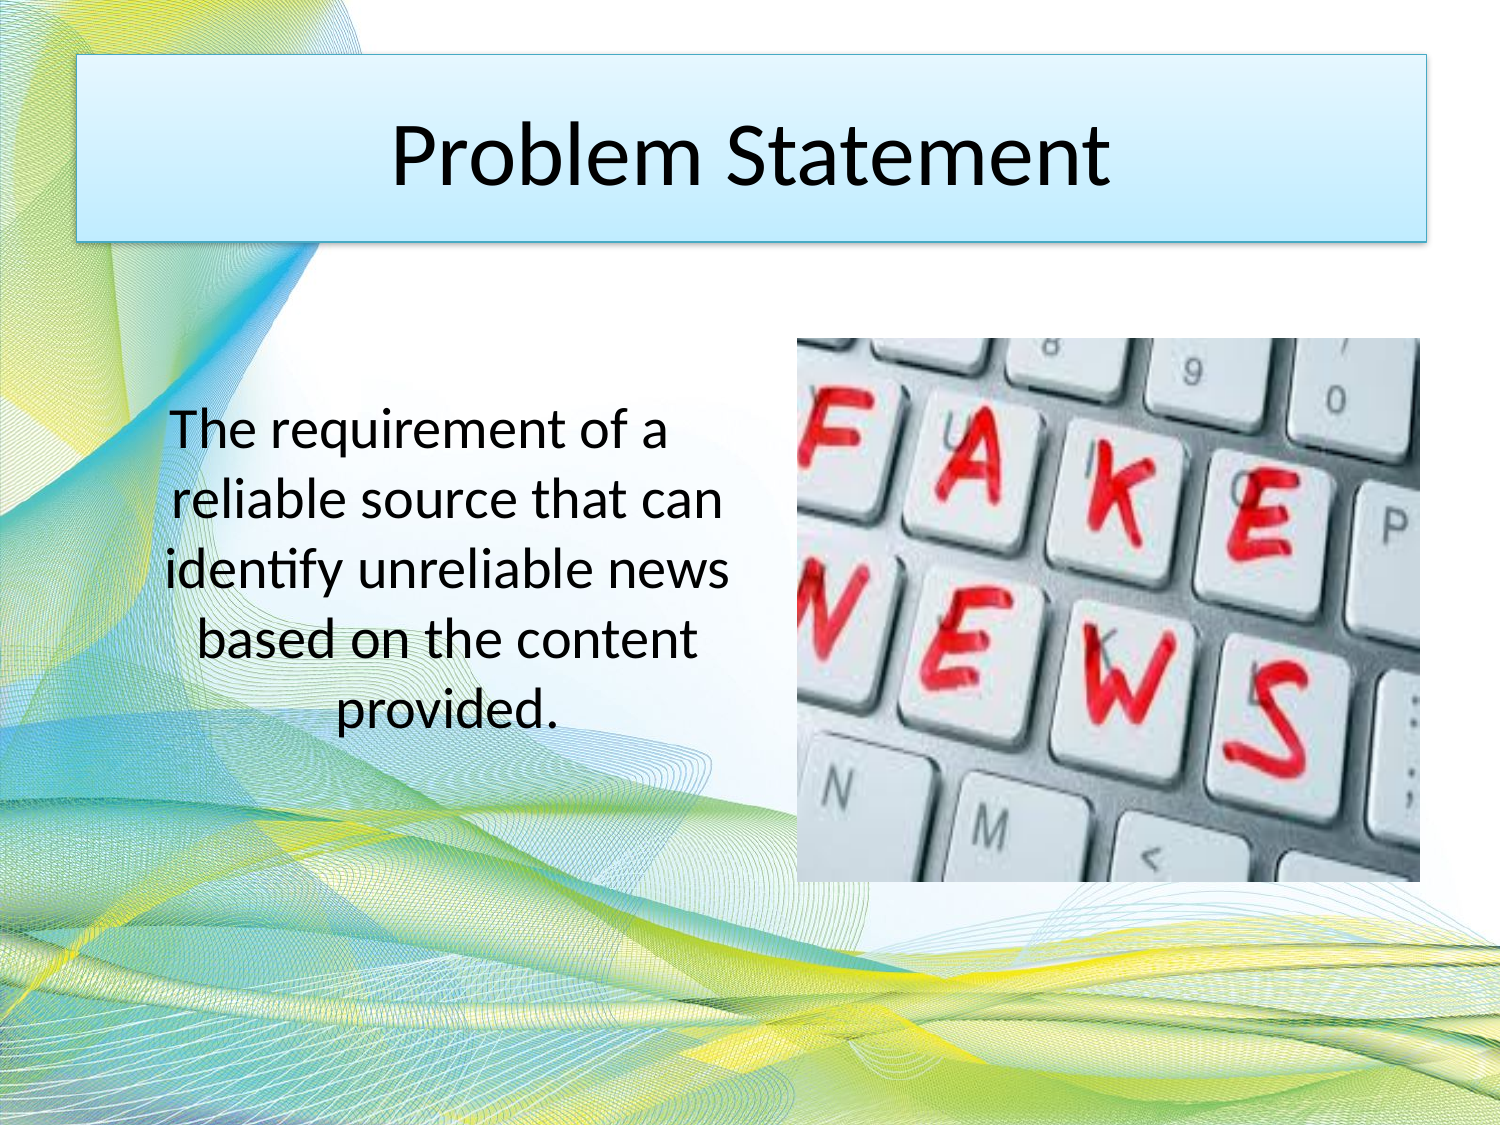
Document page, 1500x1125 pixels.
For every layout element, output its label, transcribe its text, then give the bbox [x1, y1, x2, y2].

picture [0, 0, 1500, 1125]
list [796, 337, 1420, 882]
list The requirement of a reliable source that can identify unreliable news based on the content provided. [88, 382, 751, 1125]
title Problem Statement [76, 54, 1427, 243]
